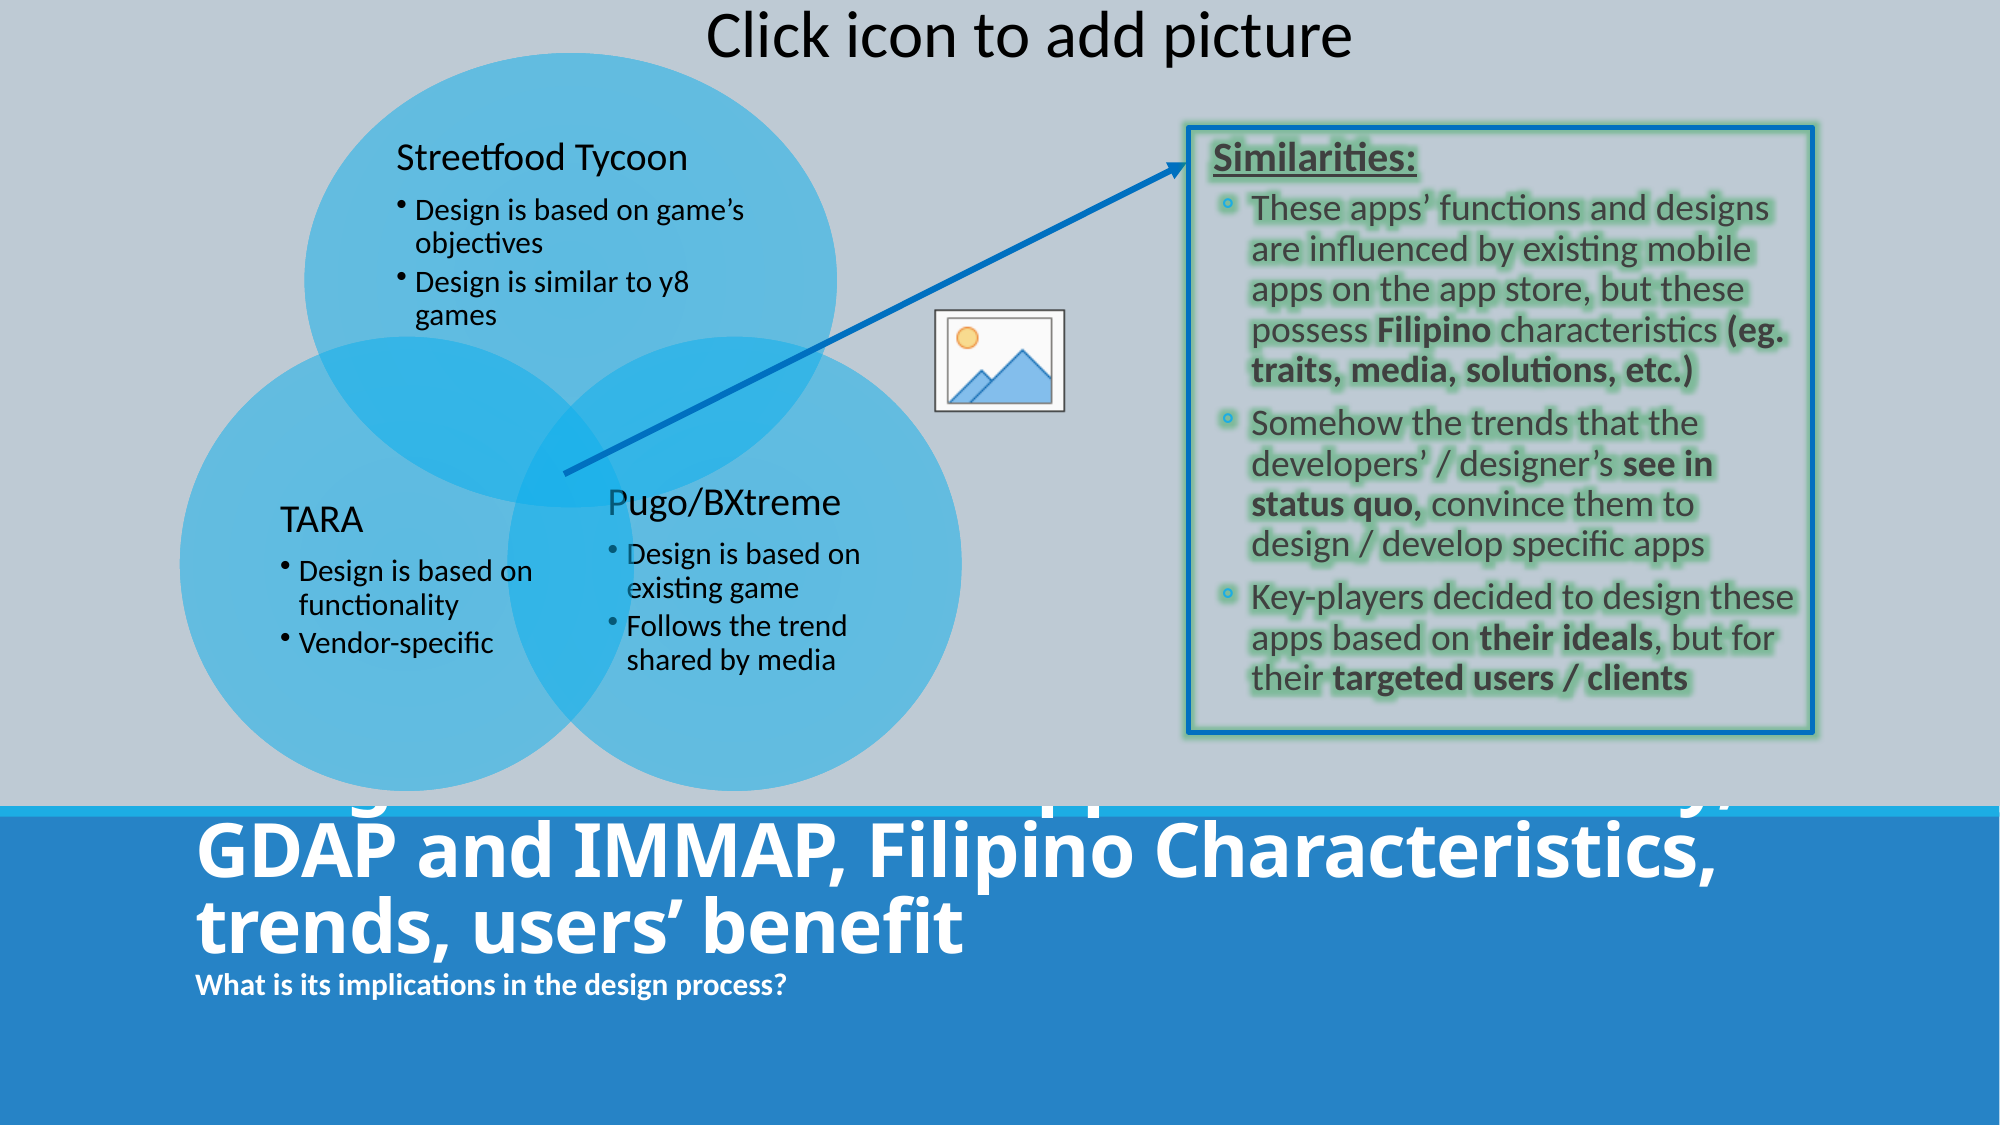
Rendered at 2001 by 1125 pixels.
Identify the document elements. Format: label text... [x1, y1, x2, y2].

title Integration of Mobile apps in the industry, GDAP and IMMAP, Filipino Characteristics, trends, users’ benefit [180, 833, 1839, 968]
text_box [150, 43, 991, 801]
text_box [563, 161, 1188, 475]
list What is its implications in the design process? [180, 968, 1839, 1067]
picture [0, 0, 2000, 807]
